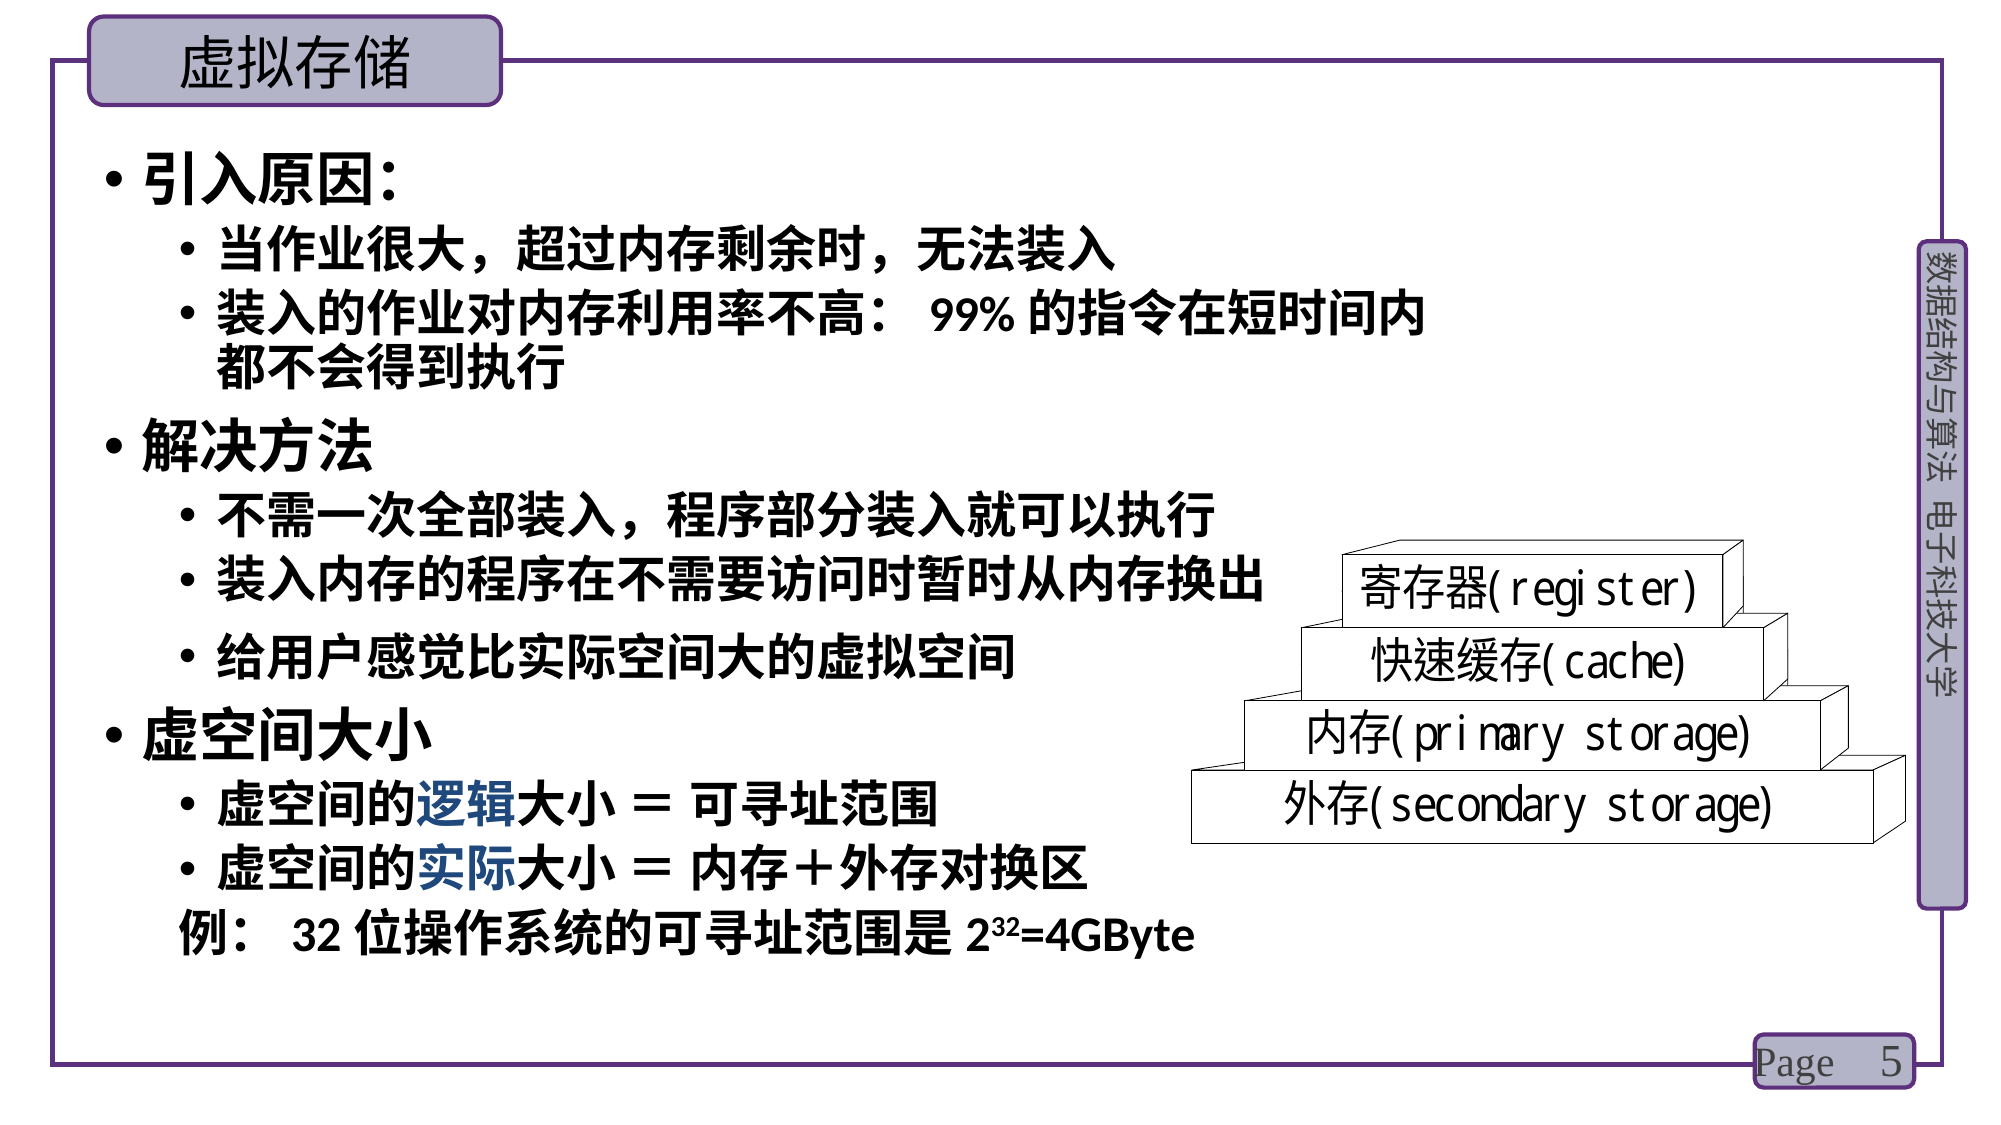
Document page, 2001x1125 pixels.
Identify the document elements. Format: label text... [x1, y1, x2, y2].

text_box 虚拟存储 [88, 15, 503, 107]
list 引入原因： 当作业很大，超过内存剩余时，无法装入 装入的作业对内存利用率不高：99%的指令在短时间内都不会得到执行 解决方法 不需一次全部装入，程序部分装入就可以执行 装入内存的程序在不需要访问时暂时从内存换出 给用户感觉比实际空间大的虚拟空间 虚空间大小 虚空间的逻辑大小 ＝ 可寻址范围 虚空间的实际大小 ＝ 内存＋外存对换区 例：32位操作系统的可寻址范围是232=4GByte [89, 143, 1476, 982]
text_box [1186, 534, 1911, 849]
